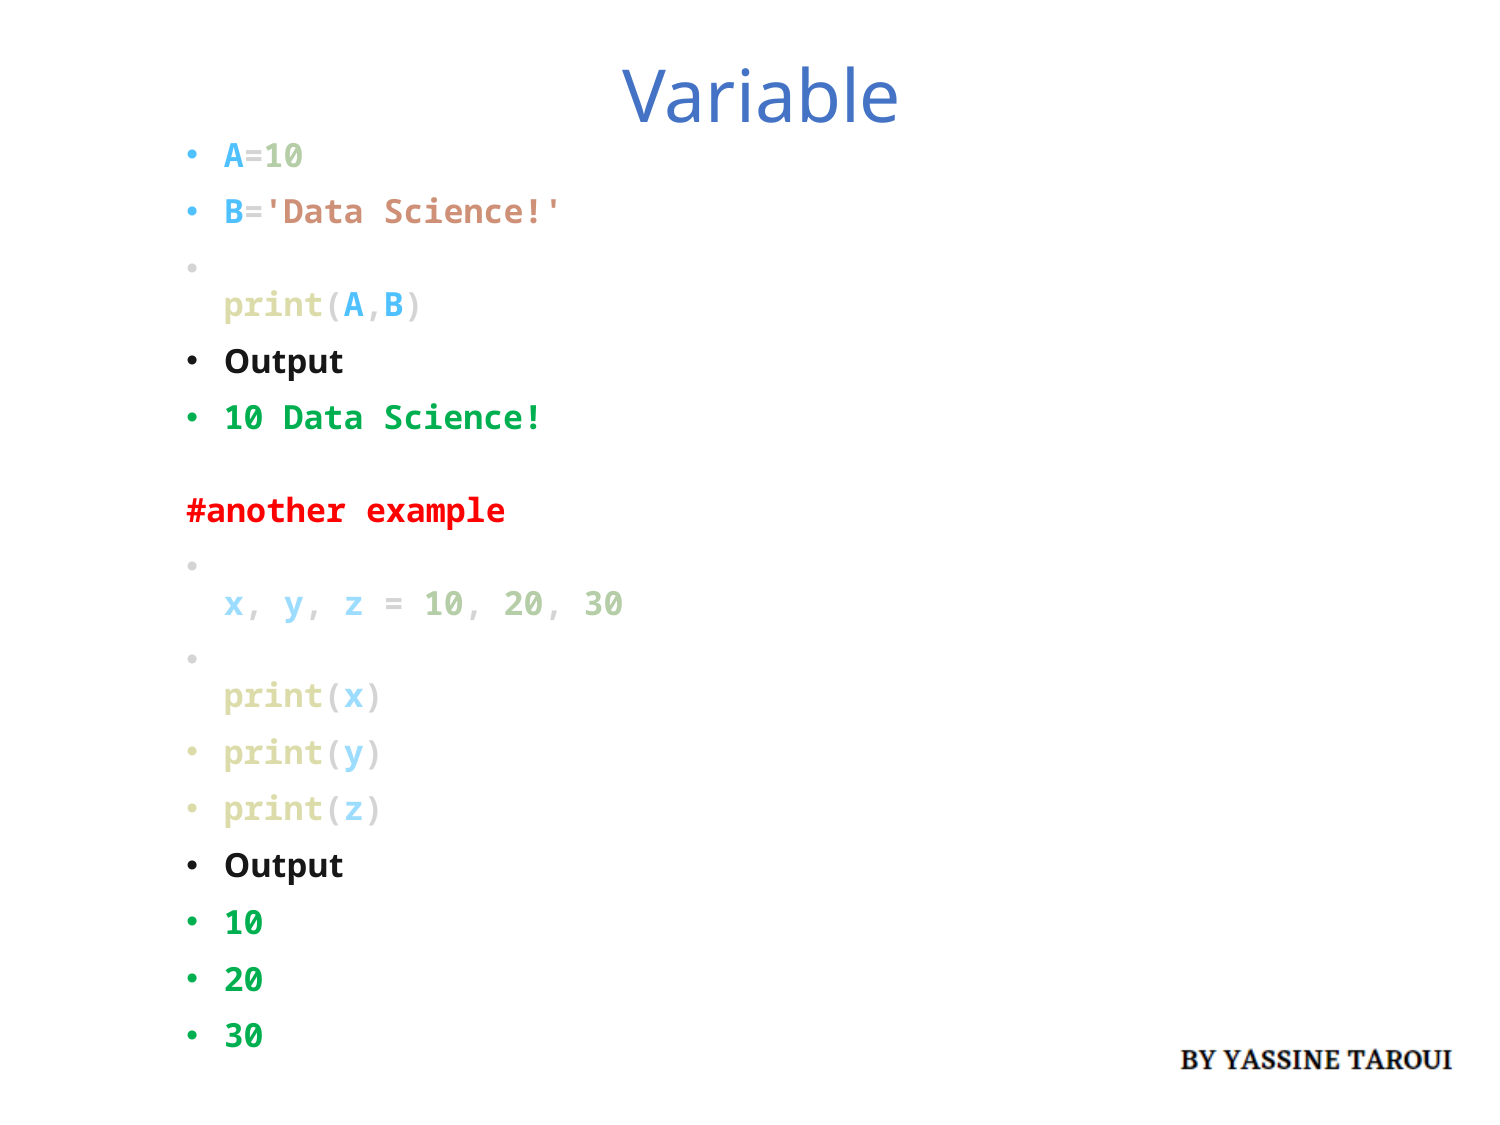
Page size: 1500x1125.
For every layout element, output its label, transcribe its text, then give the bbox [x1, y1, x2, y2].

title Variable [229, 42, 1295, 156]
picture [1151, 1022, 1474, 1101]
list A=10 B='Data Science!' print(A,B) Output 10 Data Science! #another example x, y, z = 10, 20, 30 print(x) print(y) print(z) Output 10 20 30 [171, 131, 1236, 1101]
